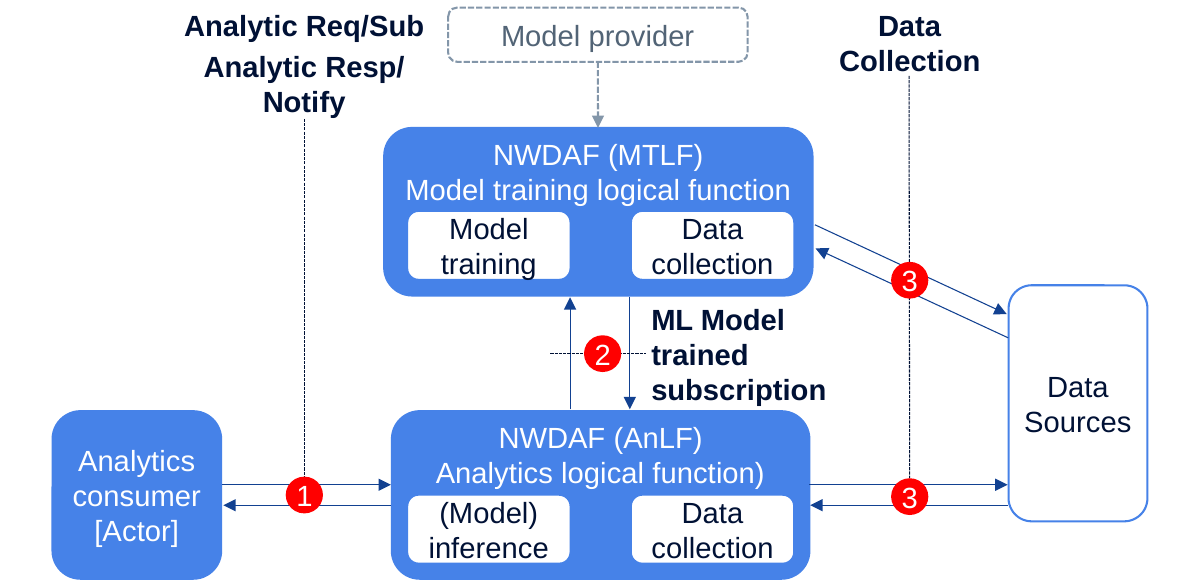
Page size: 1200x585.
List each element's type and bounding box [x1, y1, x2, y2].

text_box [52, 7, 1148, 579]
